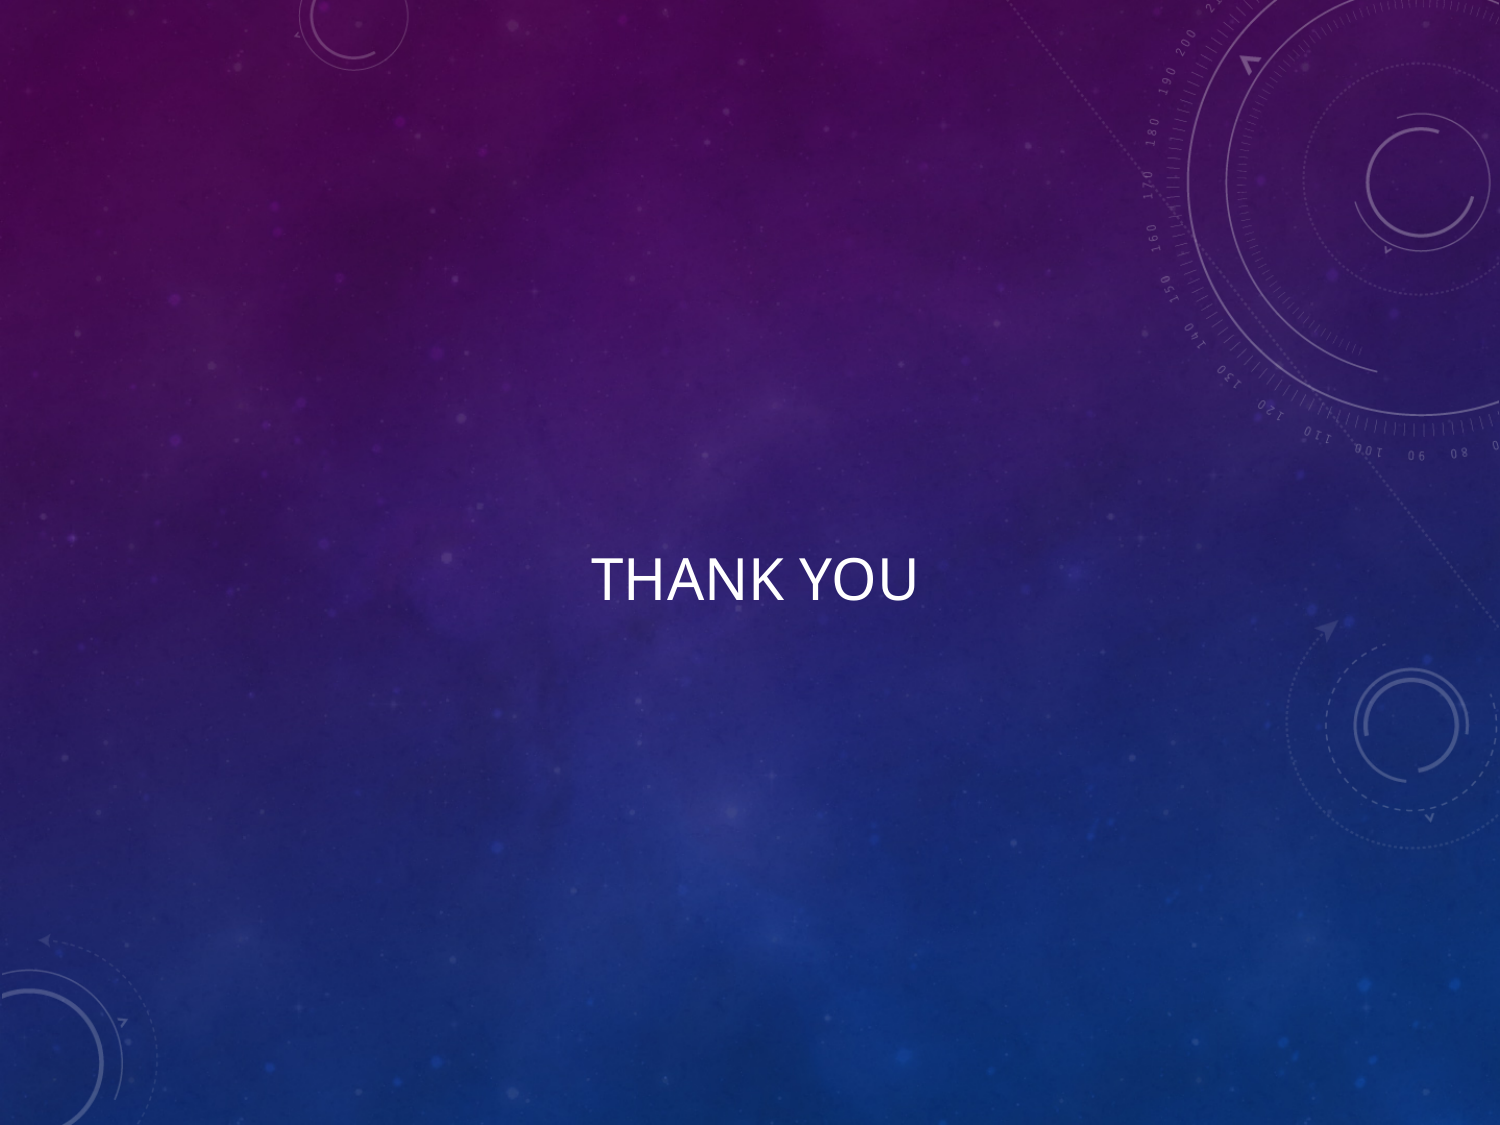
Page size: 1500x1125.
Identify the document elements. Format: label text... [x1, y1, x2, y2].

title THANK YOU [75, 99, 1437, 1056]
picture [0, 0, 1500, 1125]
